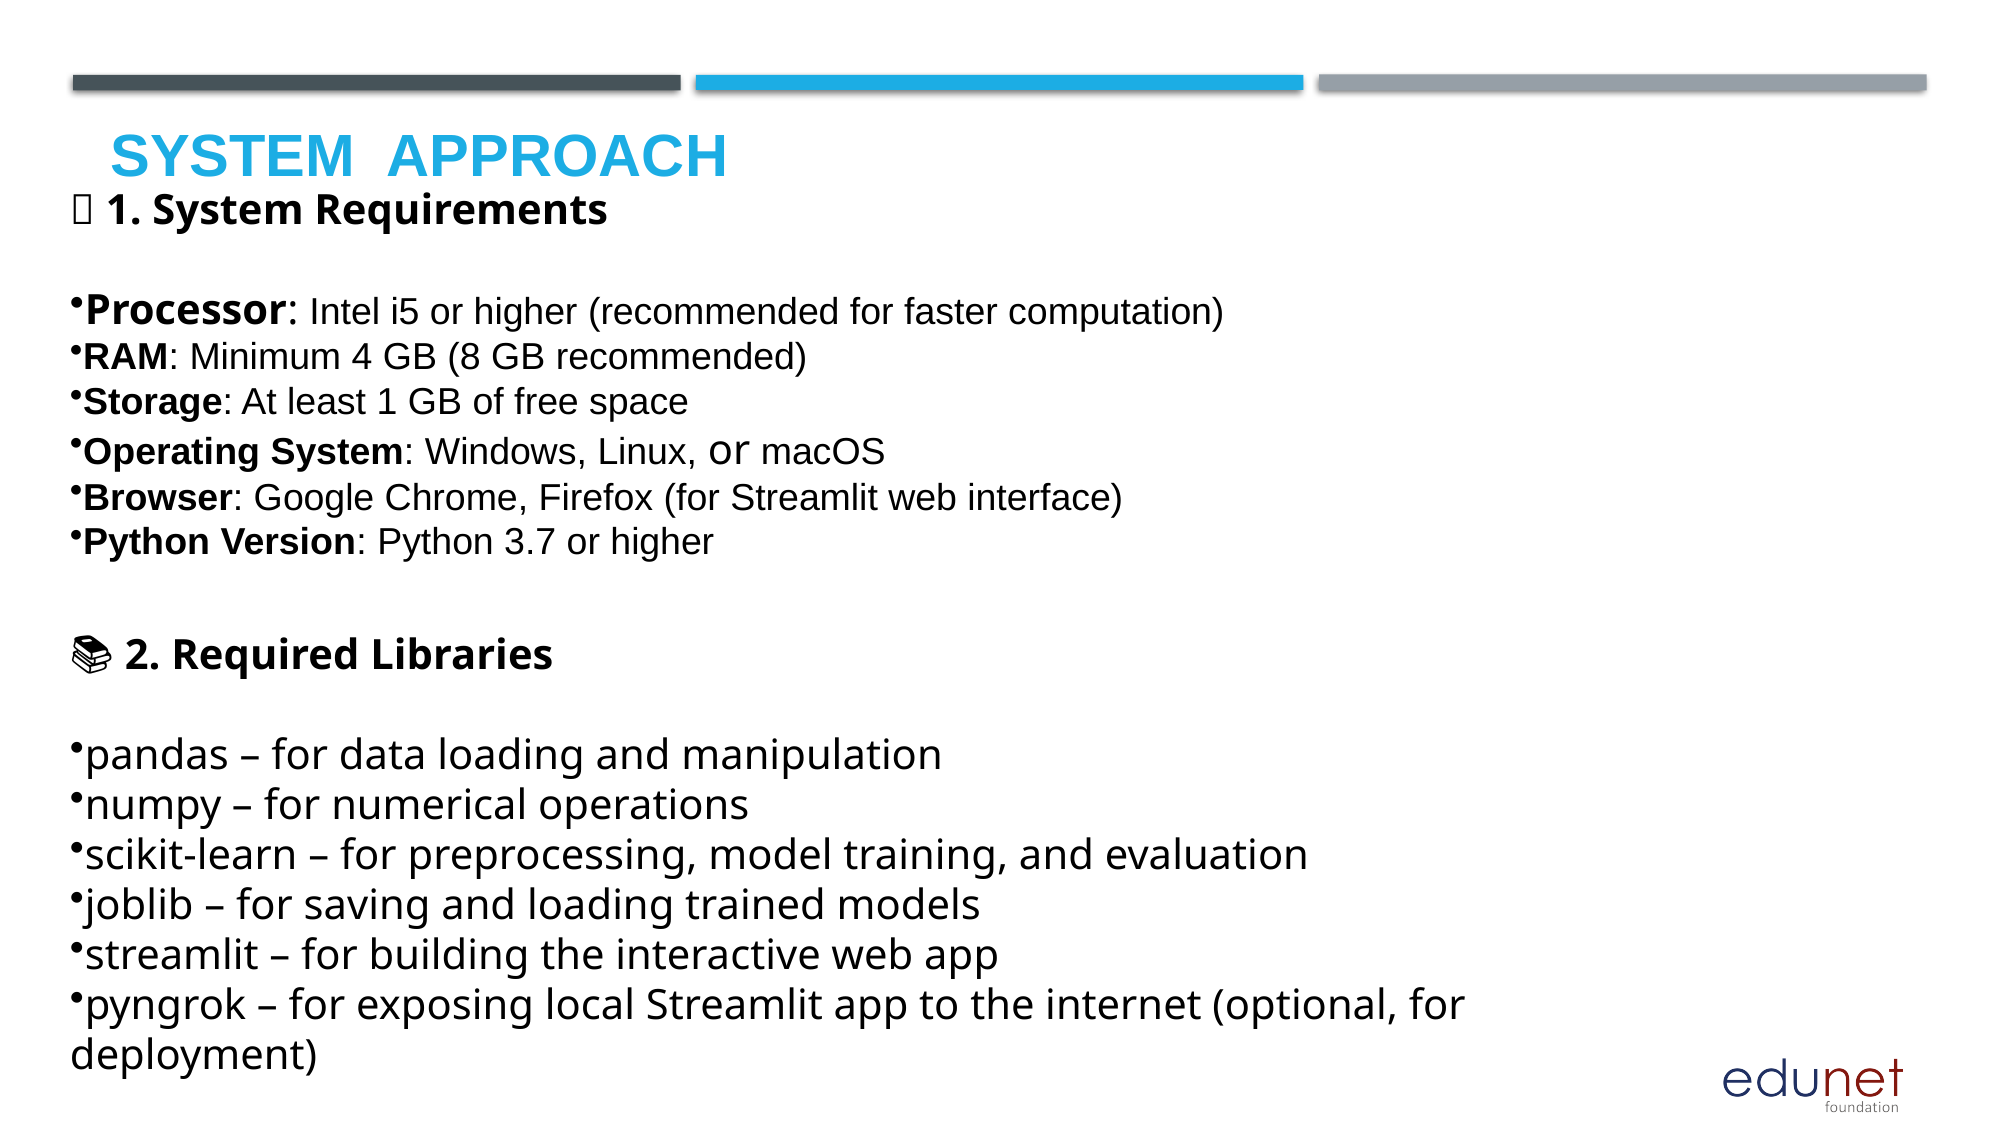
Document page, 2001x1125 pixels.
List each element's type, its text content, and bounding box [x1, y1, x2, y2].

title System Approach [95, 108, 1905, 196]
list ✅ 1. System Requirements Processor: Intel i5 or higher (recommended for faster computation) RAM: Minimum 4 GB (8 GB recommended) Storage: At least 1 GB of free space Operating System: Windows, Linux, or macOS Browser: Google Chrome, Firefox (for Streamlit web interface) Python Version: Python 3.7 or higher 📚 2. Required Libraries pandas – for data loading and manipulation numpy – for numerical operations scikit-learn – for preprocessing, model training, and evaluation joblib – for saving and loading trained models streamlit – for building the interactive web app pyngrok – for exposing local Streamlit app to the internet (optional, for deployment) [55, 174, 1581, 1125]
picture [1719, 1056, 1905, 1116]
